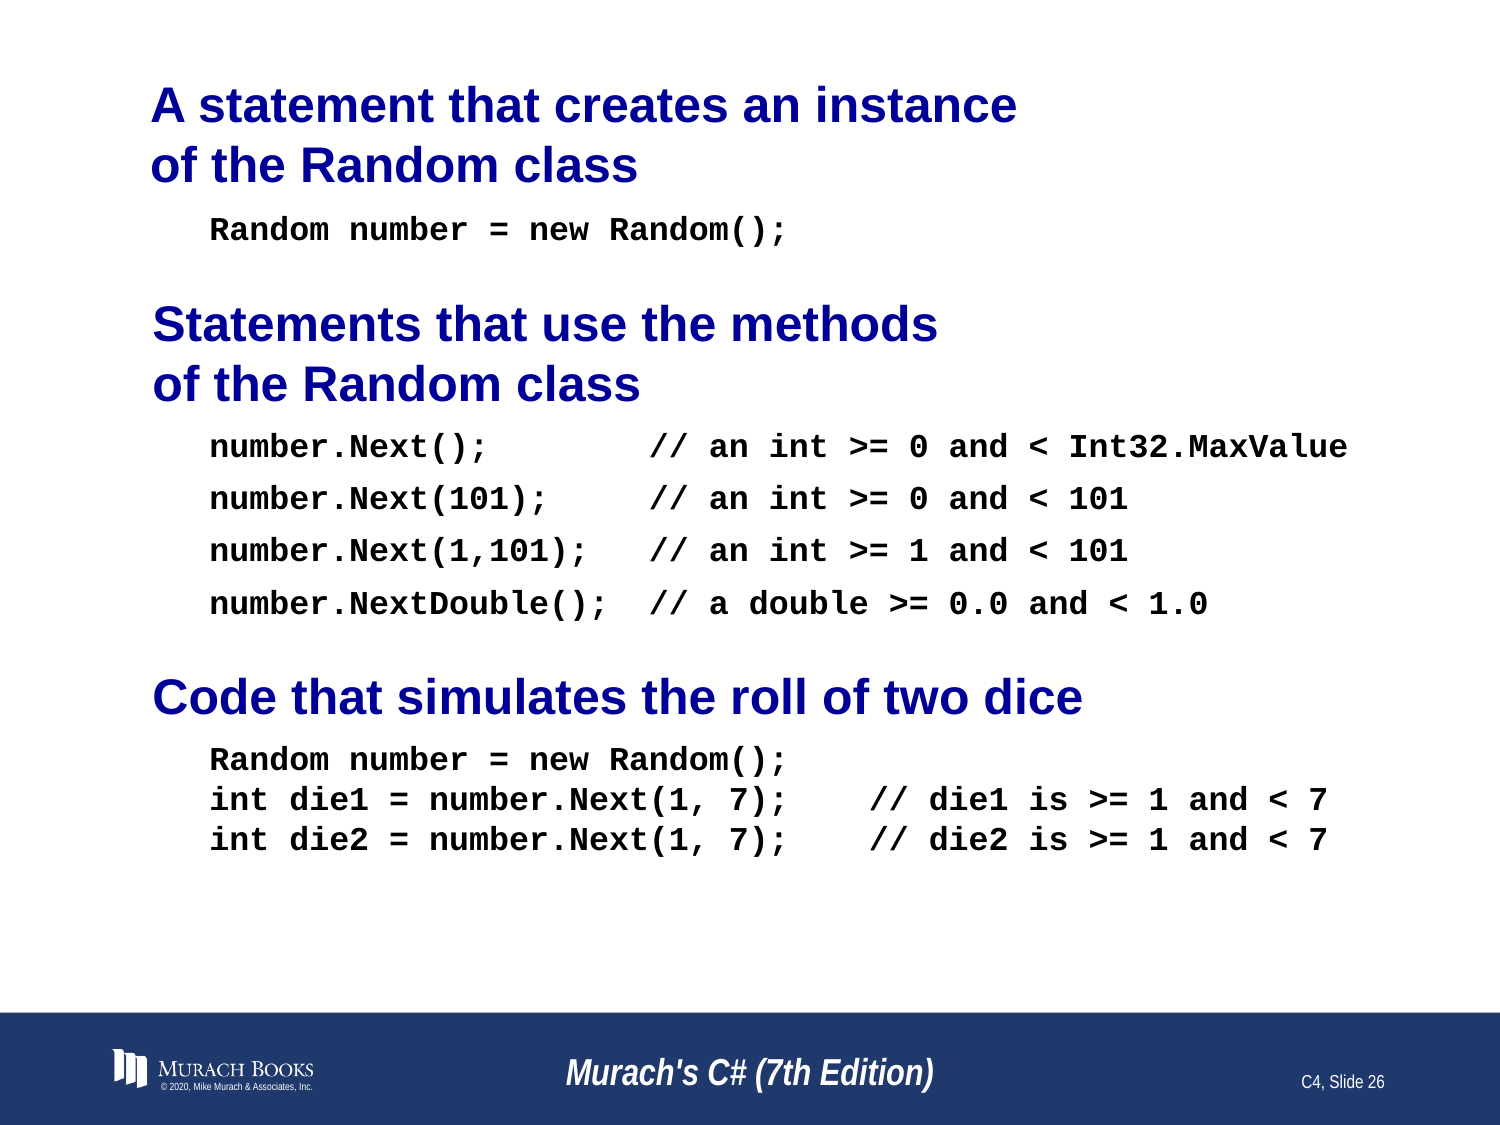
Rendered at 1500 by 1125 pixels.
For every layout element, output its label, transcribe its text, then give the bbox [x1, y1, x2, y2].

footer © 2020, Mike Murach & Associates, Inc. [12, 1025, 463, 1100]
title A statement that creates an instance of the Random class [150, 72, 1350, 194]
slide_number C4, Slide 26 [1087, 1025, 1400, 1100]
slide_number Murach's C# (7th Edition) [463, 1025, 1050, 1100]
list Random number = new Random(); Statements that use the methods of the Random class number.Next(); // an int >= 0 and < Int32.MaxValue number.Next(101); // an int >= 0 and < 101 number.Next(1,101); // an int >= 1 and < 101 number.NextDouble(); // a double >= 0.0 and < 1.0 Code that simulates the roll of two dice Random number = new Random(); int die1 = number.Next(1, 7); // die1 is >= 1 and < 7 int die2 = number.Next(1, 7); // die2 is >= 1 and < 7 [137, 200, 1375, 1000]
